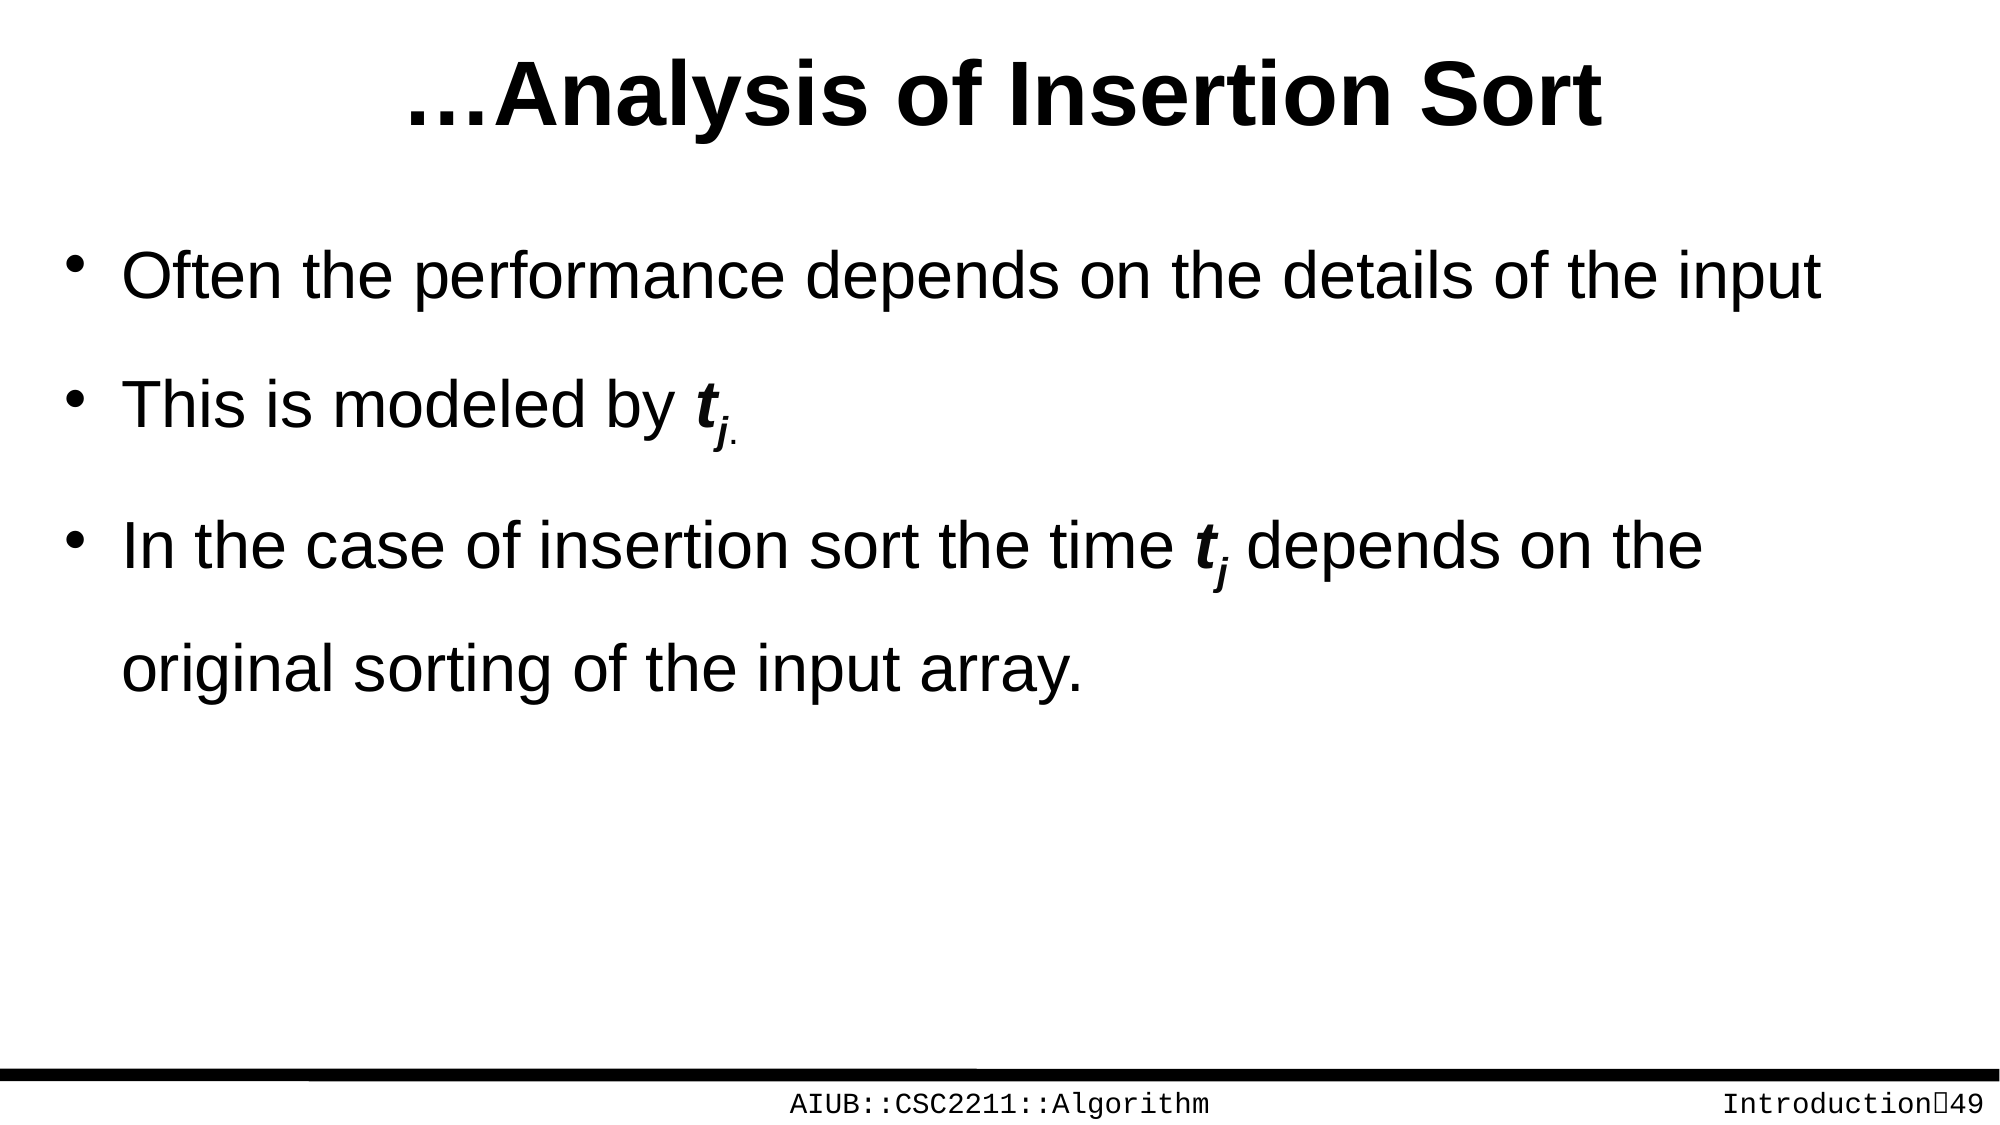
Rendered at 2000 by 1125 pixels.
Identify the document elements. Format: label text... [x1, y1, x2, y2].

slide_number Introduction49 [1532, 1077, 2000, 1125]
footer AIUB::CSC2211::Algorithm [682, 1077, 1317, 1125]
list Often the performance depends on the details of the input This is modeled by tj. In the case of insertion sort the time tj depends on the original sorting of the input array. [49, 191, 1950, 738]
title …Analysis of Insertion Sort [5, 2, 2000, 176]
